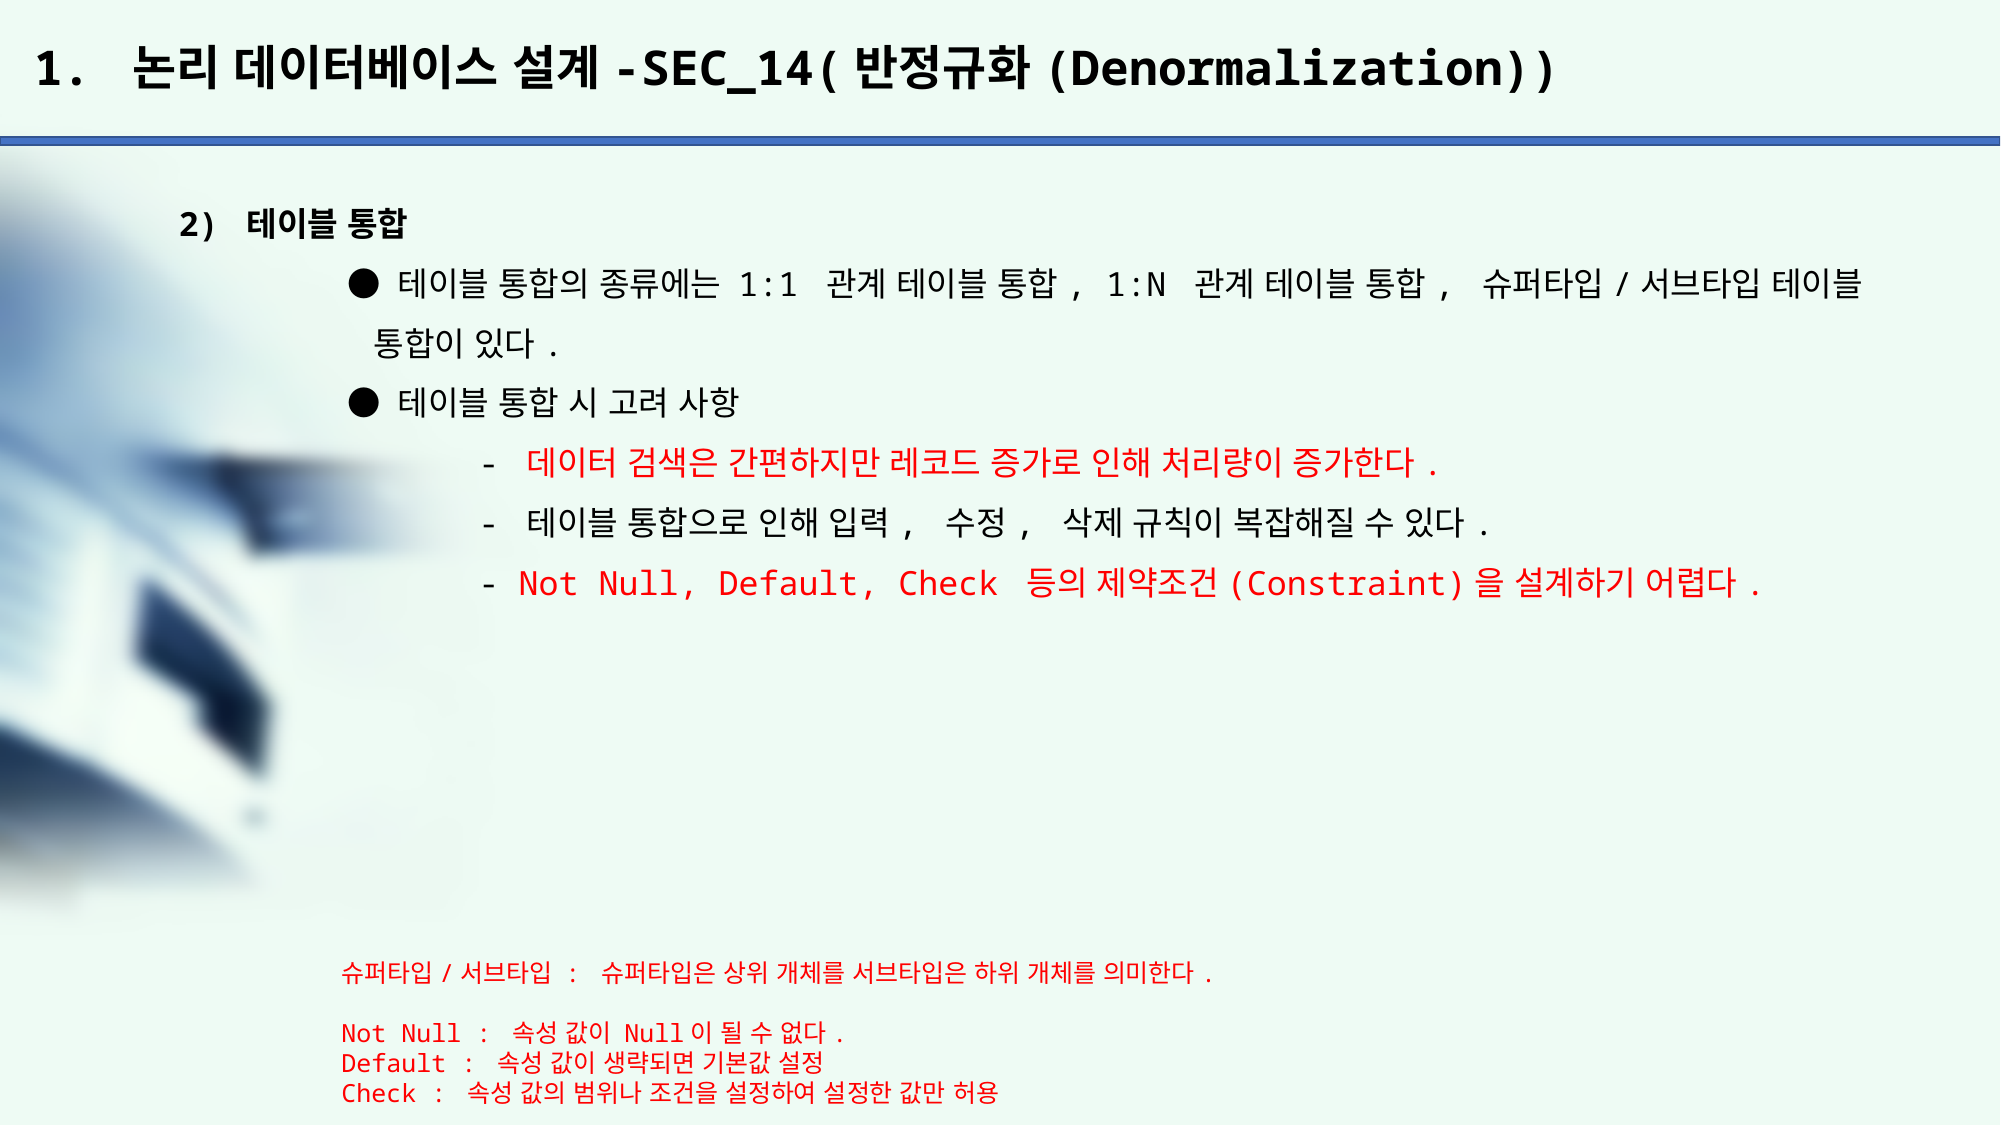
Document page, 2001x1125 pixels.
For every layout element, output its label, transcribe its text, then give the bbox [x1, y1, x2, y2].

text_box 2) 테이블 통합 ● 테이블 통합의 종류에는 1:1 관계 테이블 통합, 1:N 관계 테이블 통합, 슈퍼타입/서브타입 테이블 통합이 있다. ● 테이블 통합 시 고려 사항 - 데이터 검색은 간편하지만 레코드 증가로 인해 처리량이 증가한다. - 테이블 통합으로 인해 입력, 수정, 삭제 규칙이 복잡해질 수 있다. - Not Null, Default, Check 등의 제약조건(Constraint)을 설계하기 어렵다. [163, 175, 1922, 610]
text_box 슈퍼타입/서브타입 : 슈퍼타입은 상위 개체를 서브타입은 하위 개체를 의미한다. Not Null : 속성 값이 Null이 될 수 없다. Default : 속성 값이 생략되면 기본값 설정 Check : 속성 값의 범위나 조건을 설정하여 설정한 값만 허용 [326, 949, 1839, 1115]
picture [0, 146, 2000, 1125]
picture [0, 0, 2000, 136]
title 1. 논리 데이터베이스 설계-SEC_14(반정규화(Denormalization)) [19, 14, 1922, 126]
